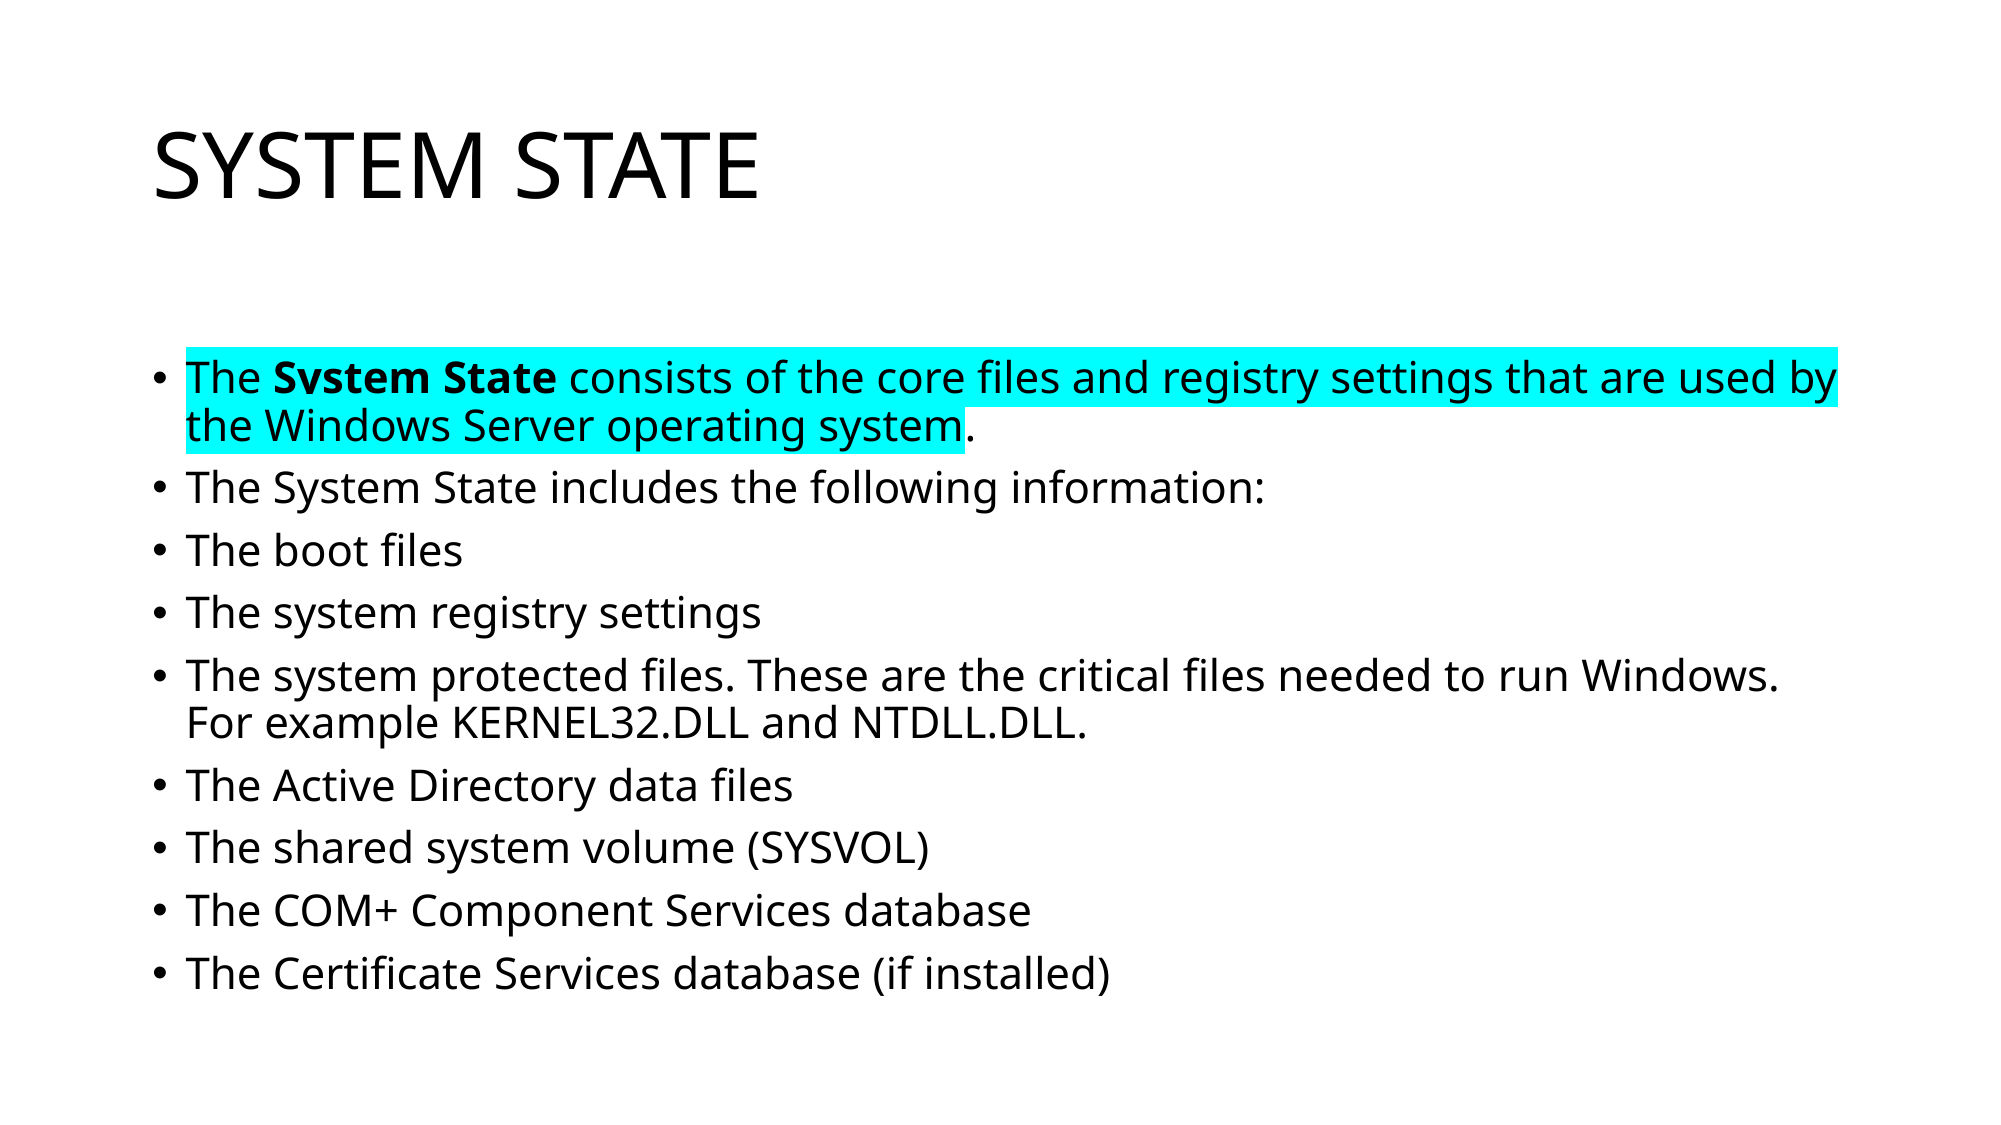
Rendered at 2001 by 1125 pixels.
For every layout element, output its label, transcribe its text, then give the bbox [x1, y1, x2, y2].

list The System State consists of the core files and registry settings that are used by the Windows Server operating system. The System State includes the following information: The boot files The system registry settings The system protected files. These are the critical files needed to run Windows. For example KERNEL32.DLL and NTDLL.DLL. The Active Directory data files The shared system volume (SYSVOL) The COM+ Component Services database The Certificate Services database (if installed) [137, 299, 1863, 1014]
title SYSTEM STATE [137, 59, 1863, 278]
